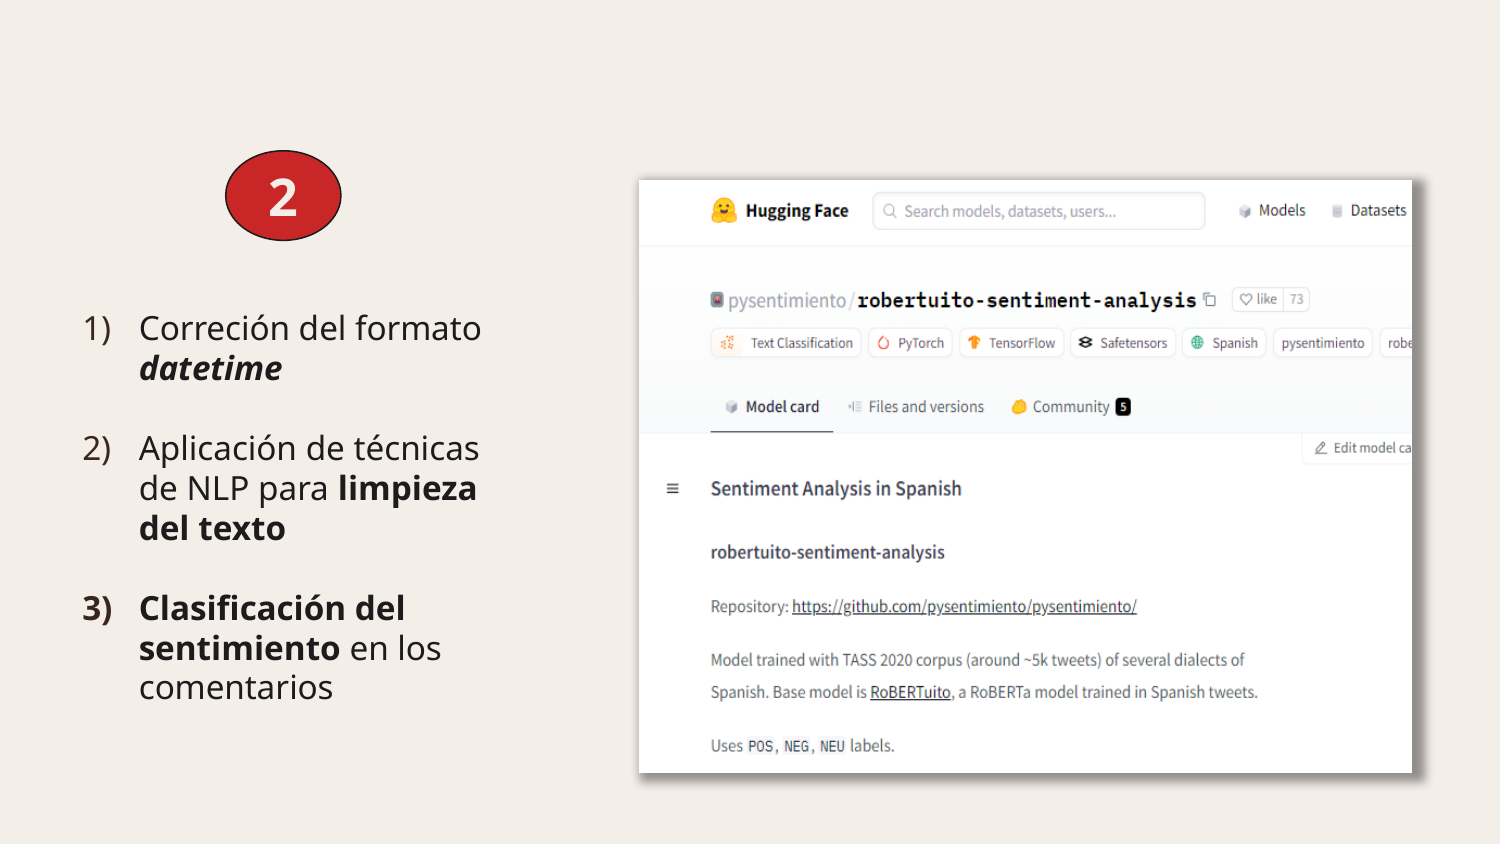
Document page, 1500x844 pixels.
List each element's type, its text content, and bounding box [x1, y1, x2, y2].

picture [639, 180, 1412, 773]
text_box 2 [225, 150, 341, 241]
list Correción del formato datetime Aplicación de técnicas de NLP para limpieza del texto Clasificación del sentimiento en los comentarios [44, 292, 523, 754]
